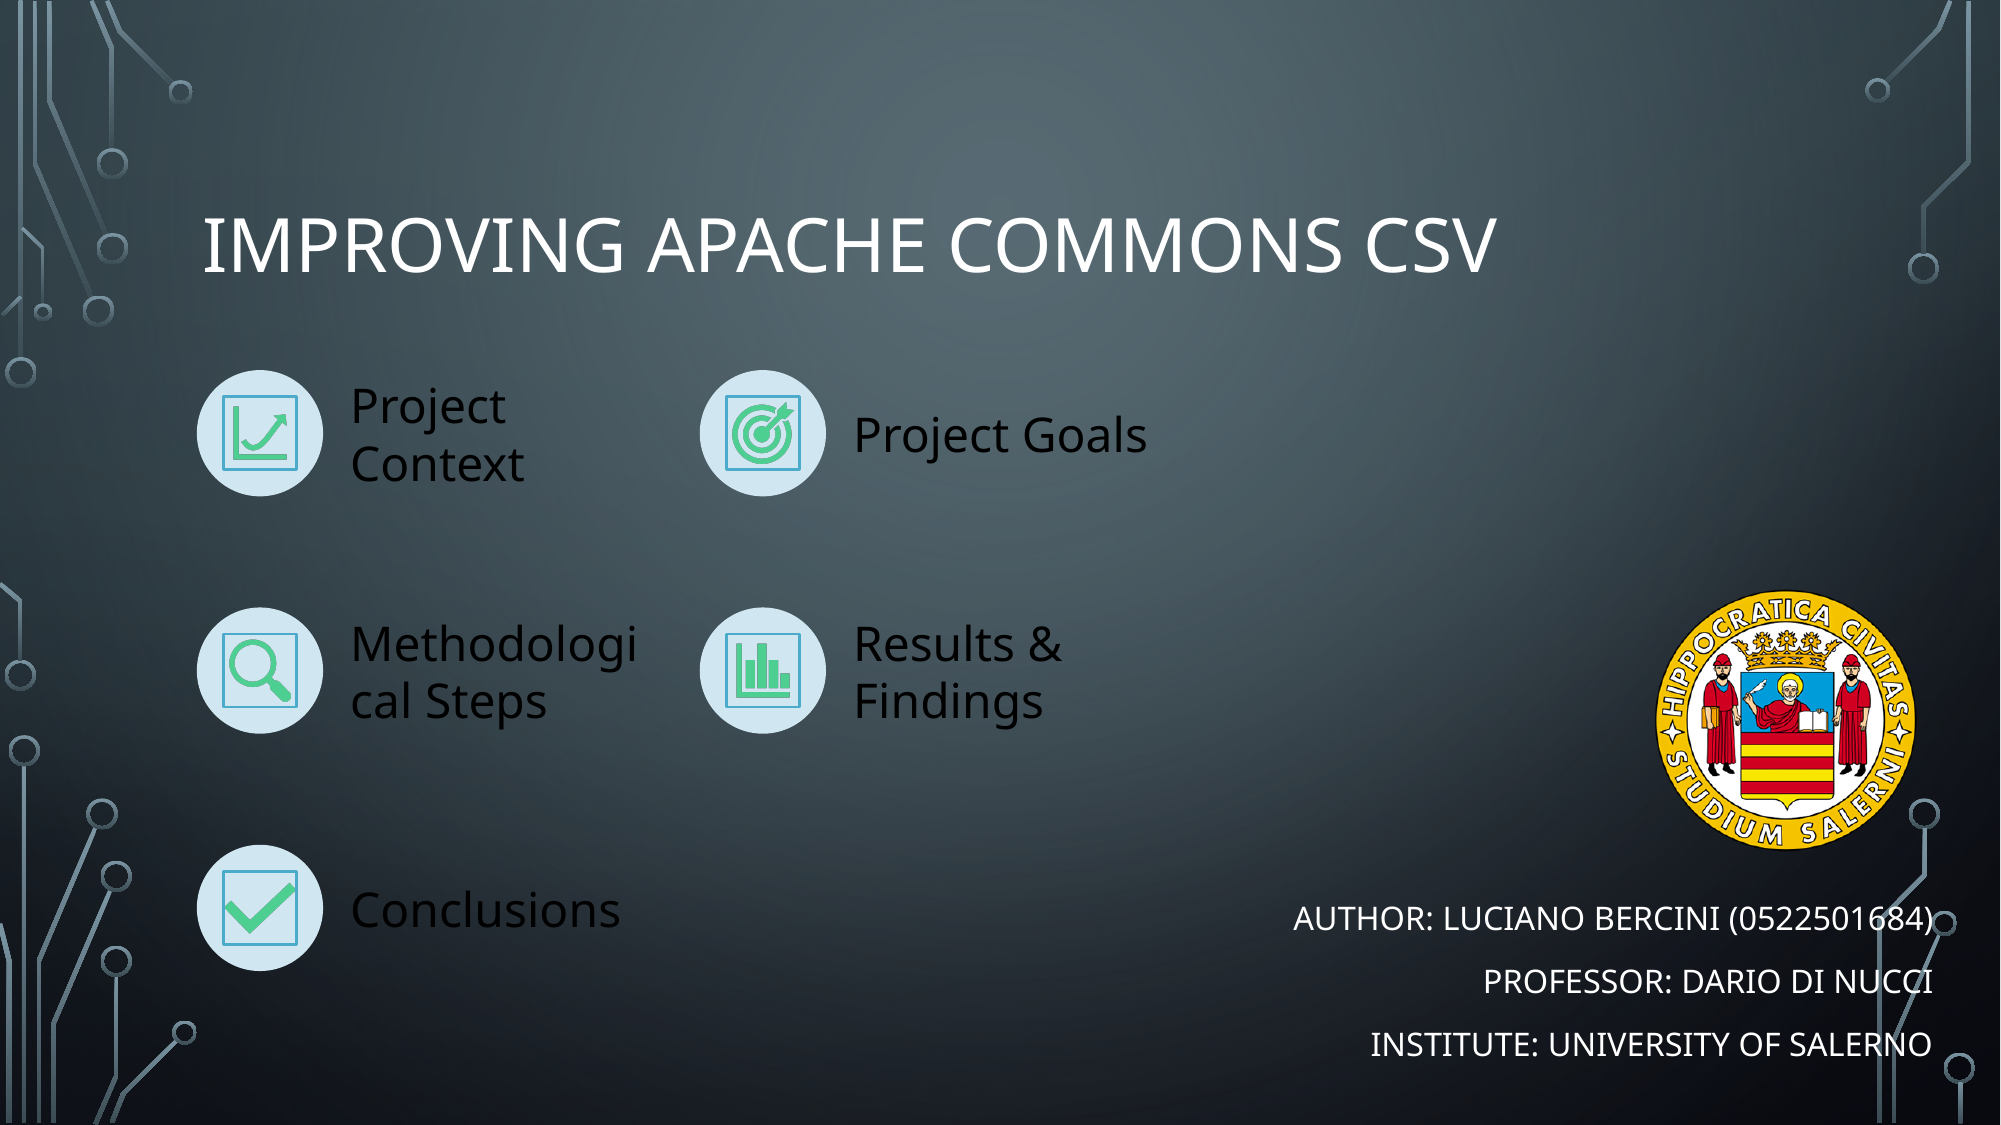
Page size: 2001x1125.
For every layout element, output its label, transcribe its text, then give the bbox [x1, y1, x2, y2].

picture [1647, 582, 1922, 856]
text_box Author: Luciano Bercini (0522501684) Professor: Dario Di Nucci Institute: University of Salerno [1242, 882, 1949, 1076]
title Improving Apache Commons CSV [187, 151, 1813, 344]
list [186, 343, 1161, 998]
